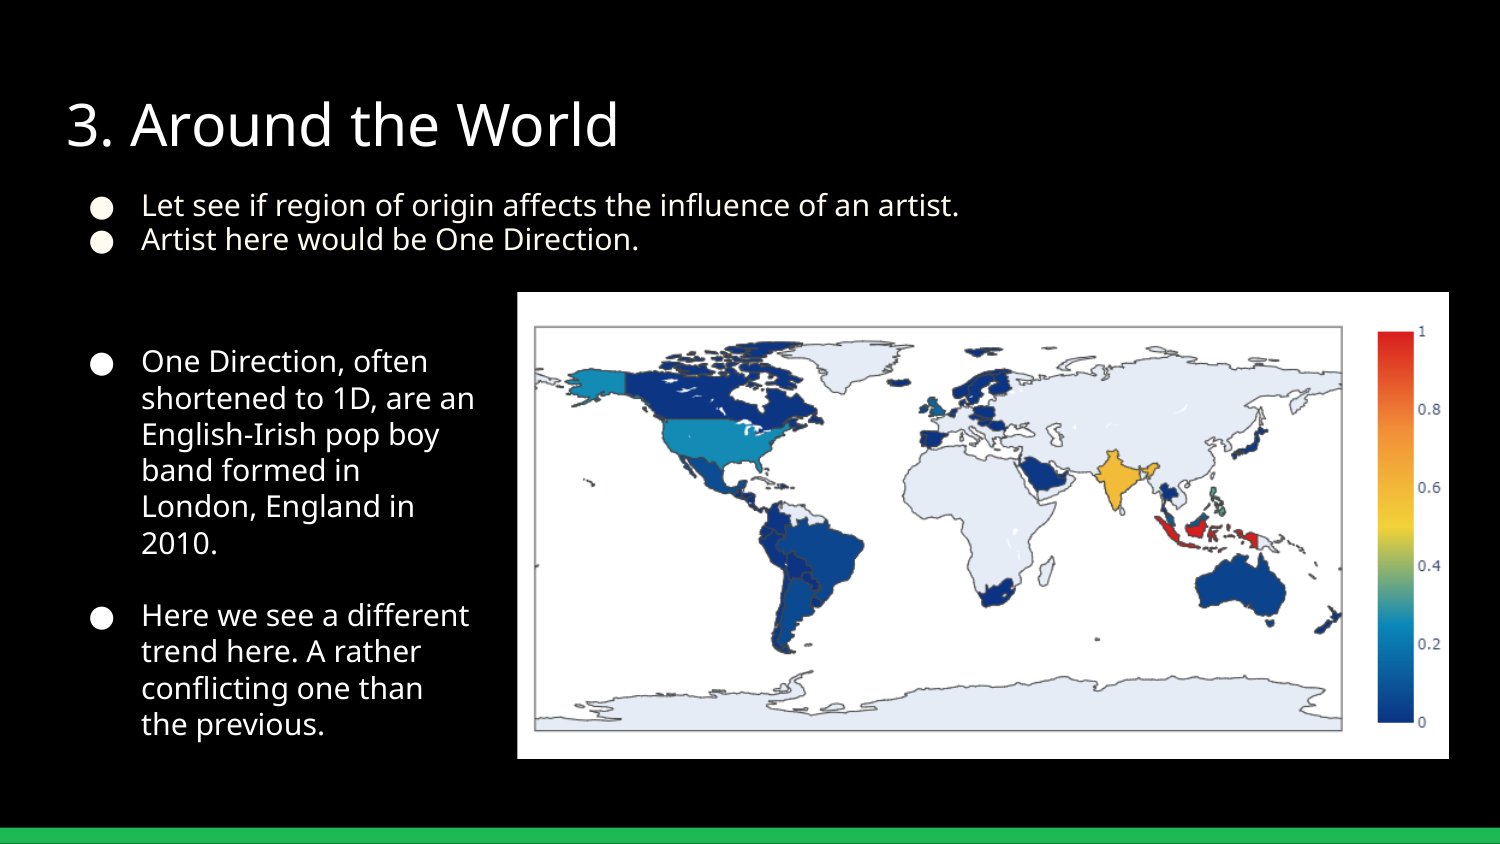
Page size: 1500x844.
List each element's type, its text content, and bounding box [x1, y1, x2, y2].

title 3. Around the World [51, 72, 1449, 174]
list Let see if region of origin affects the influence of an artist. Artist here would be One Direction. [51, 174, 1449, 275]
picture [516, 292, 1450, 760]
text_box One Direction, often shortened to 1D, are an English-Irish pop boy band formed in London, England in 2010. Here we see a different trend here. A rather conflicting one than the previous. [51, 327, 493, 757]
